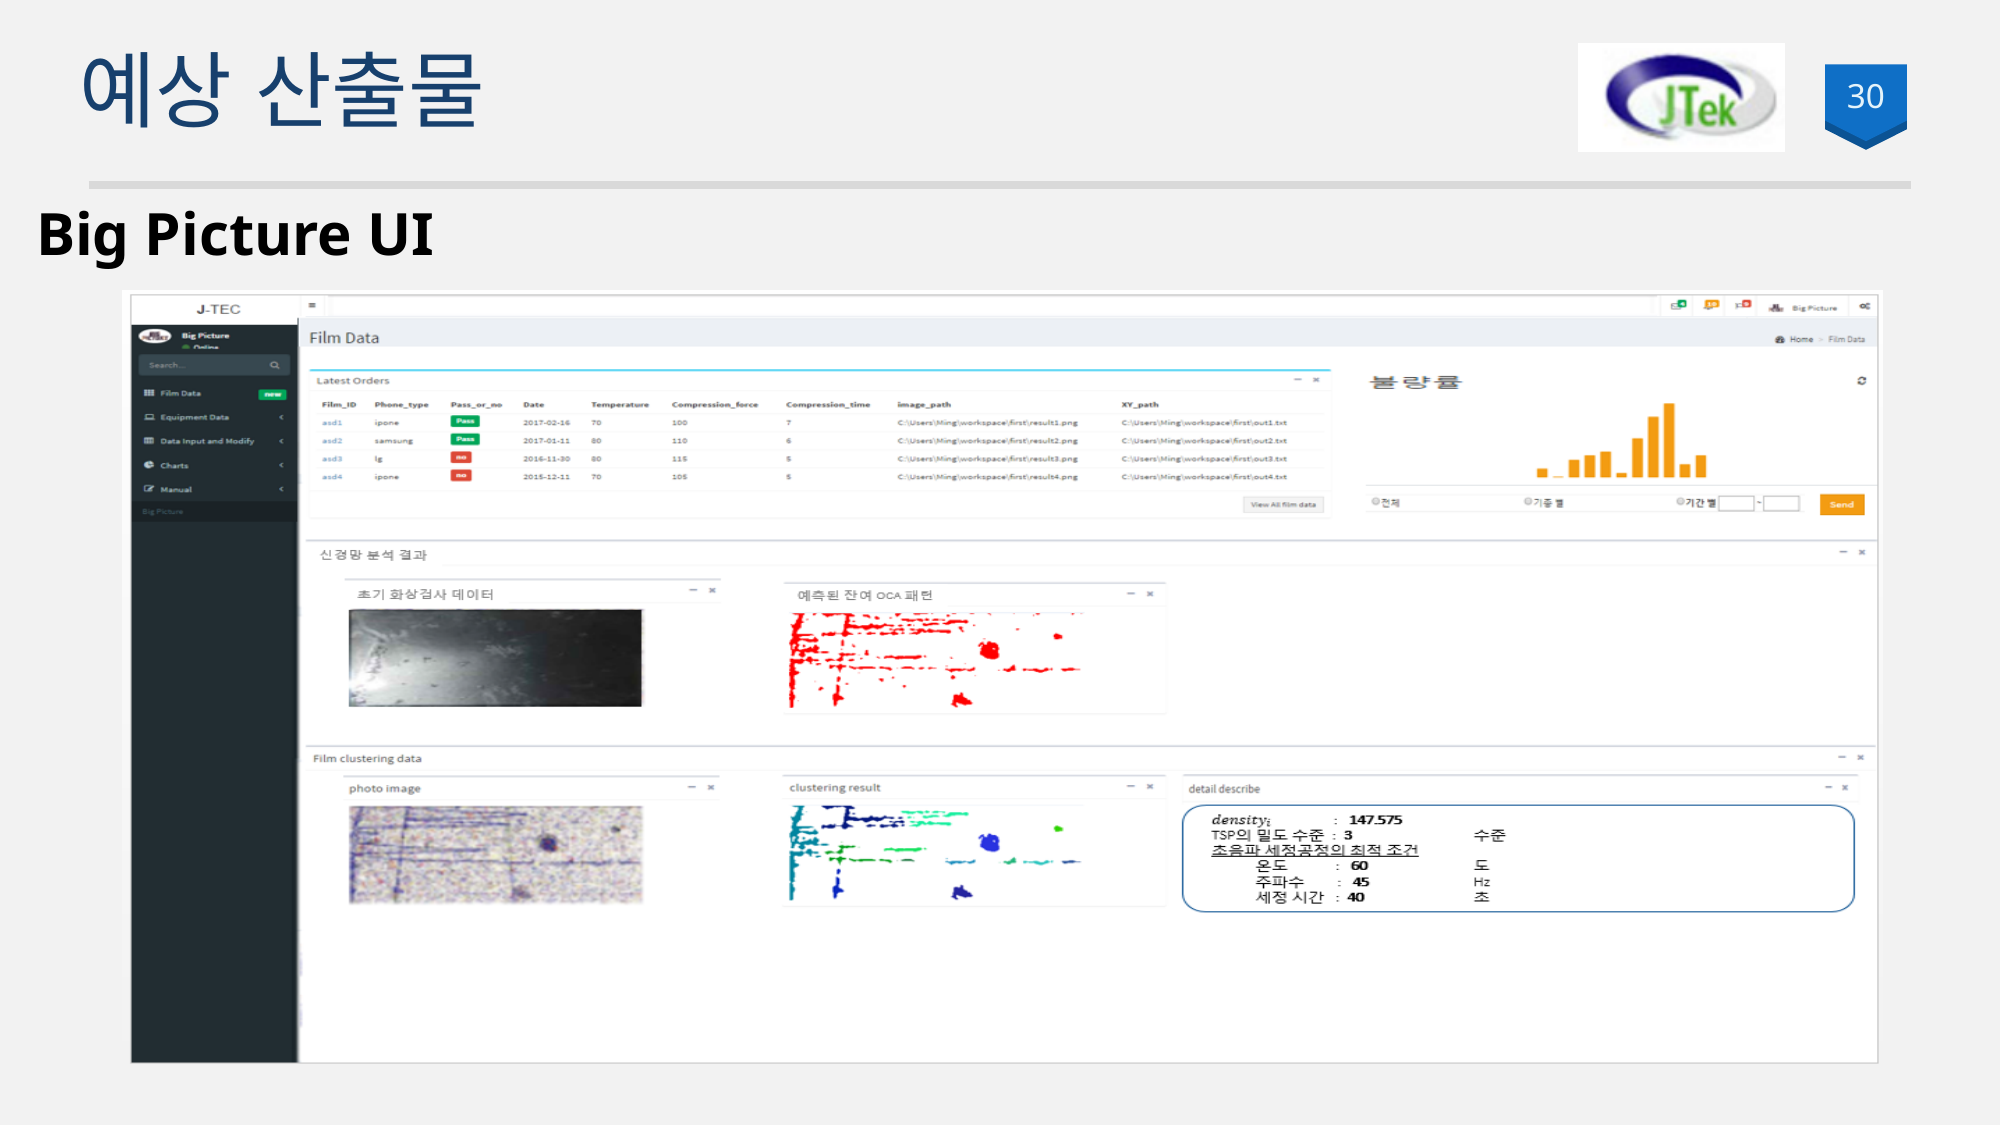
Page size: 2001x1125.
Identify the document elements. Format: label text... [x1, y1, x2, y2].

slide_number 30 [1811, 67, 1921, 128]
text_box Big Picture UI [21, 189, 450, 275]
picture [1578, 43, 1785, 152]
picture [122, 290, 1883, 1068]
text_box 예상 산출물 [64, 24, 1694, 165]
